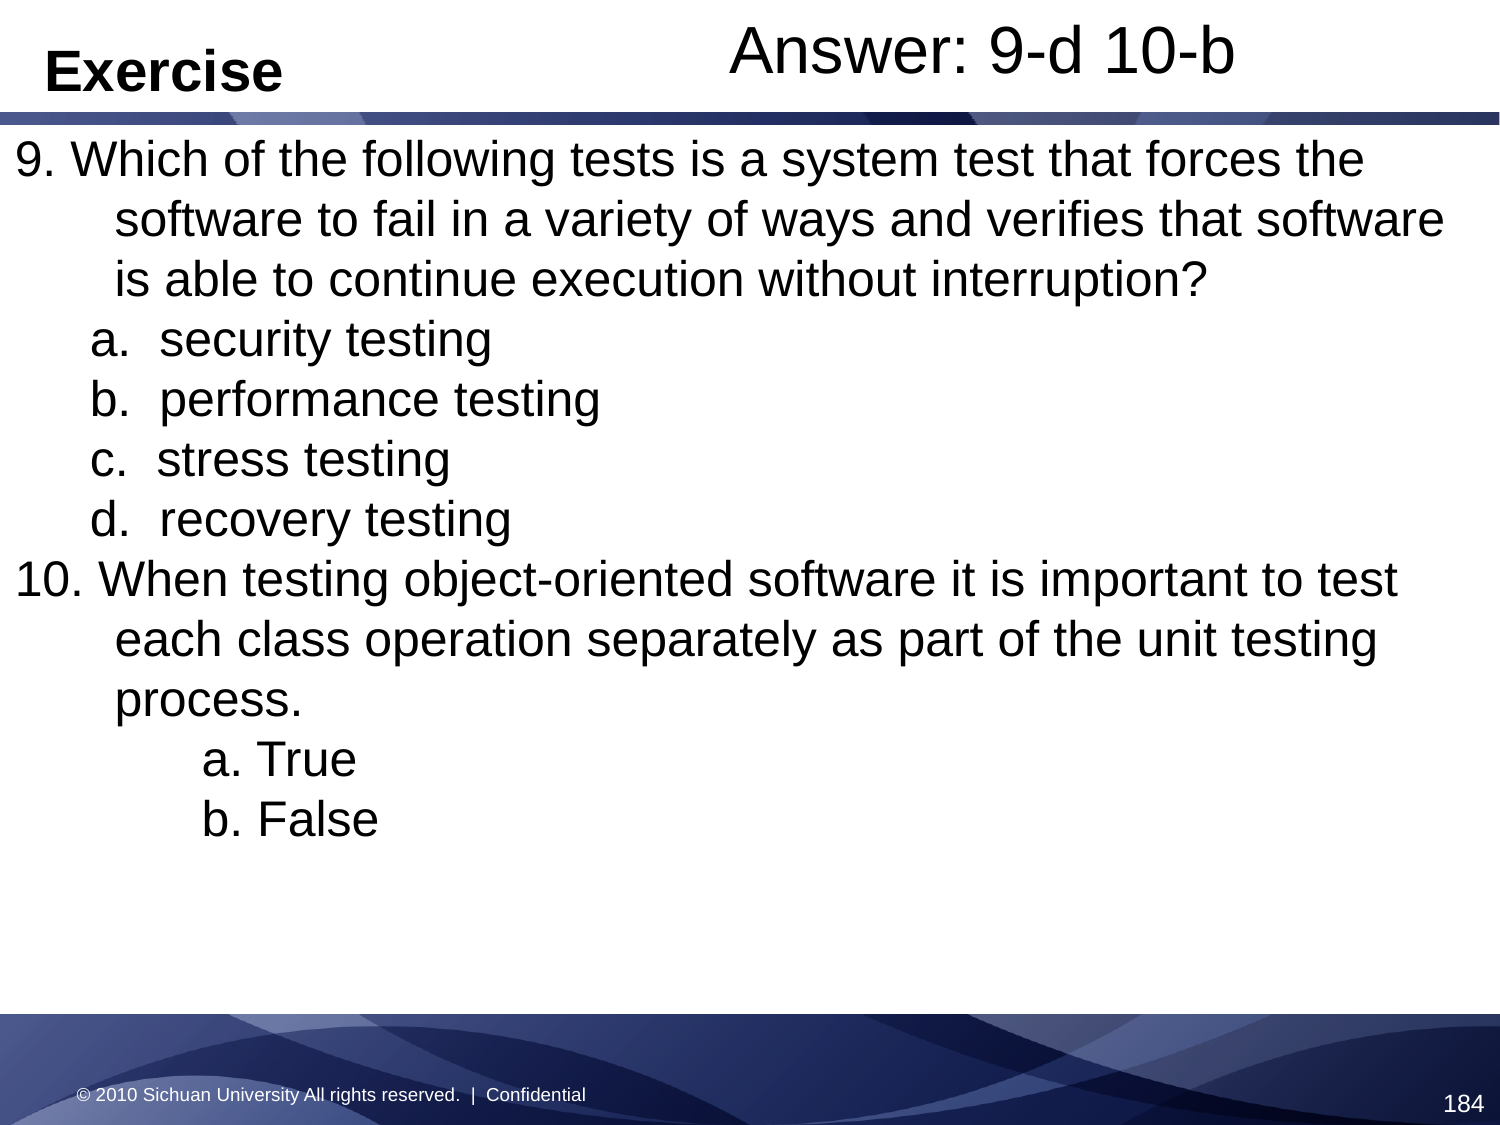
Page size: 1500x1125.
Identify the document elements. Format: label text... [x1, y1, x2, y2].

text_box Answer: 9-d 10-b [714, 0, 1252, 95]
picture [0, 1014, 1500, 1125]
text_box © 2010 Sichuan University All rights reserved. | Confidential [0, 1062, 663, 1113]
text_box Exercise [29, 36, 1430, 100]
picture [0, 112, 1500, 119]
text_box 9. Which of the following tests is a system test that forces the software to fail in a variety of ways and verifies that software is able to continue execution without interruption? a. security testing b. performance testing c. stress testing d. recovery testing 10. When testing object-oriented software it is important to test each class operation separately as part of the unit testing process. a. True b. False [0, 119, 1500, 915]
text_box [1187, 1087, 1500, 1125]
